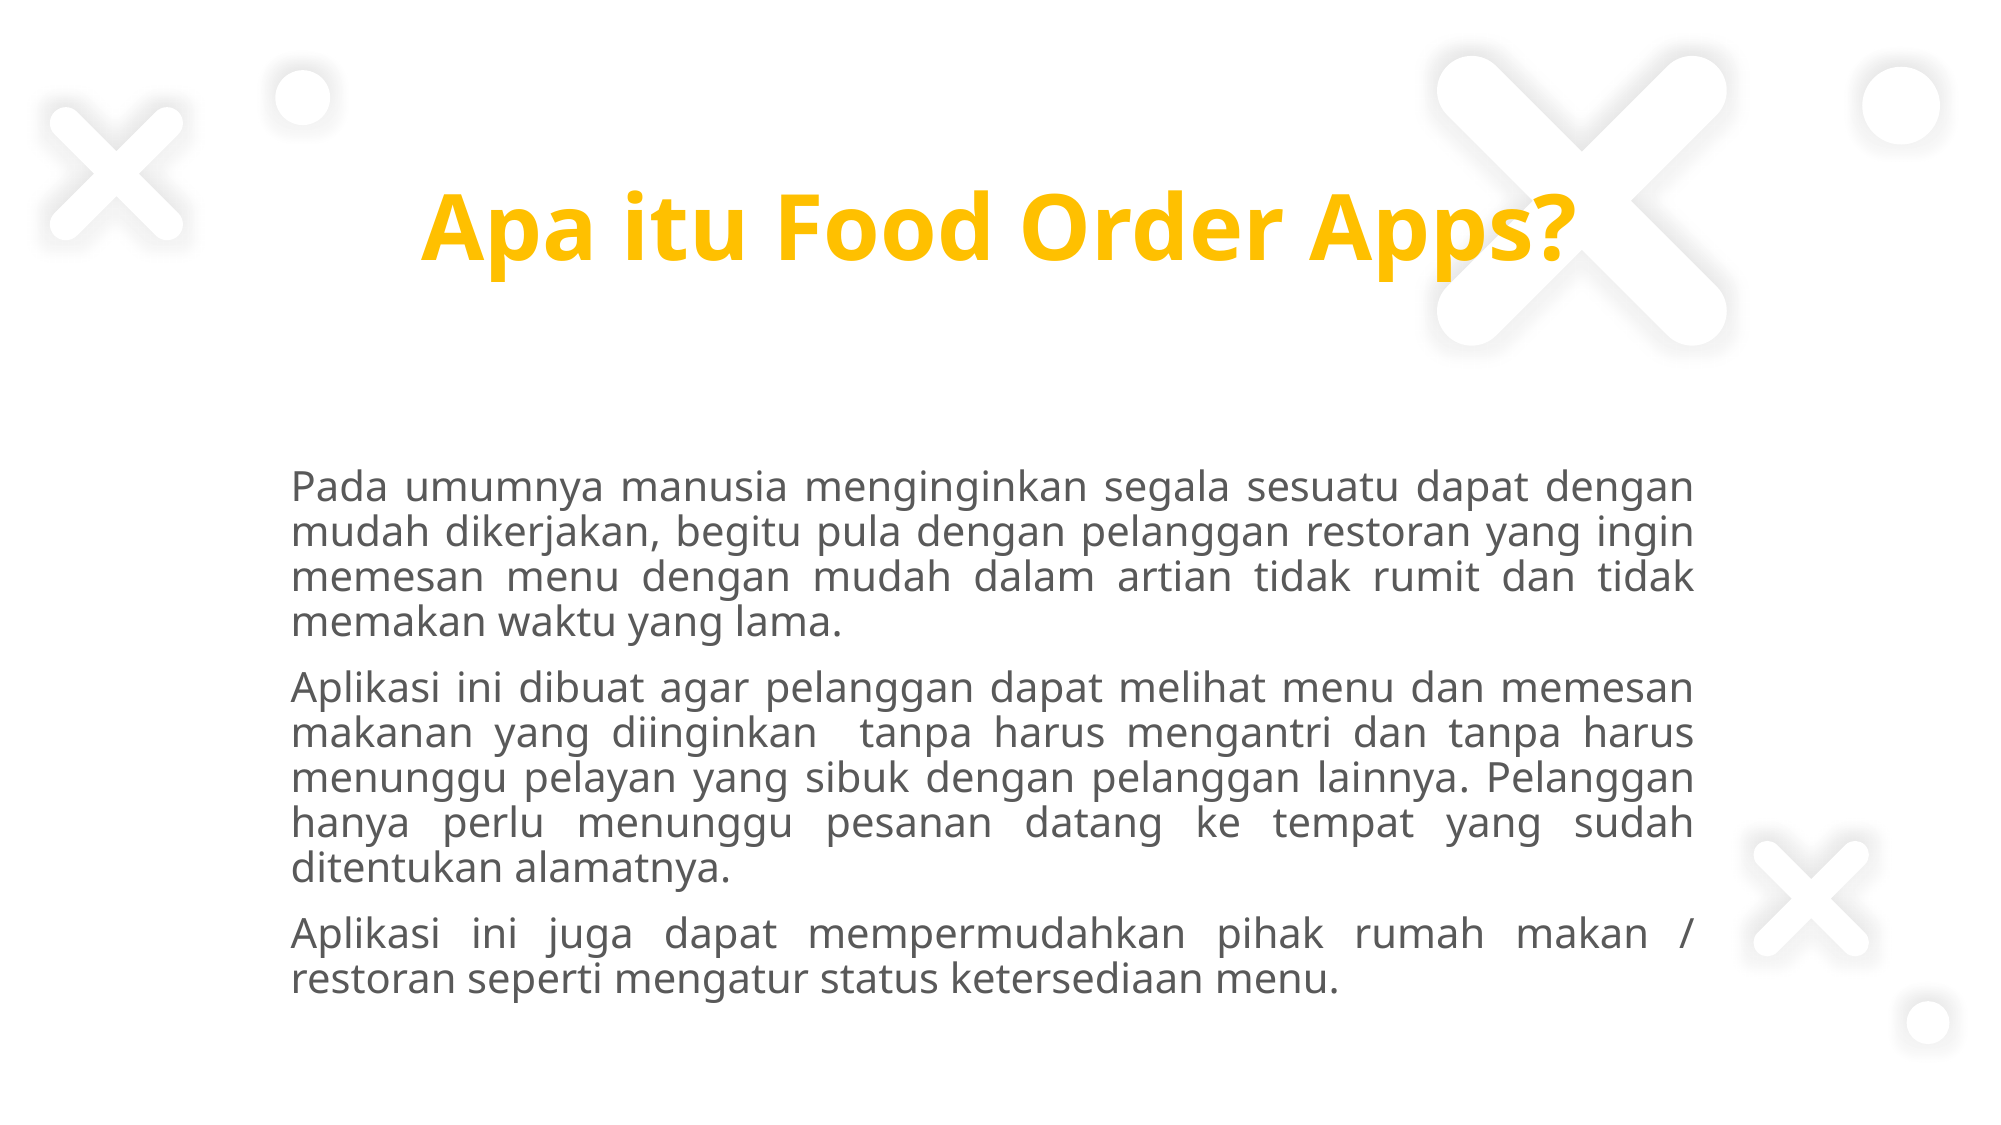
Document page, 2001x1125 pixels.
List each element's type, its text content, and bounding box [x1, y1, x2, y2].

title Apa itu Food Order Apps? [249, 0, 1750, 288]
subtitle Pada umumnya manusia menginginkan segala sesuatu dapat dengan mudah dikerjakan, begitu pula dengan pelanggan restoran yang ingin memesan menu dengan mudah dalam artian tidak rumit dan tidak memakan waktu yang lama. Aplikasi ini dibuat agar pelanggan dapat melihat menu dan memesan makanan yang diinginkan tanpa harus mengantri dan tanpa harus menunggu pelayan yang sibuk dengan pelanggan lainnya. Pelanggan hanya perlu menunggu pesanan datang ke tempat yang sudah ditentukan alamatnya. Aplikasi ini juga dapat mempermudahkan pihak rumah makan / restoran seperti mengatur status ketersediaan menu. [275, 387, 1711, 1054]
